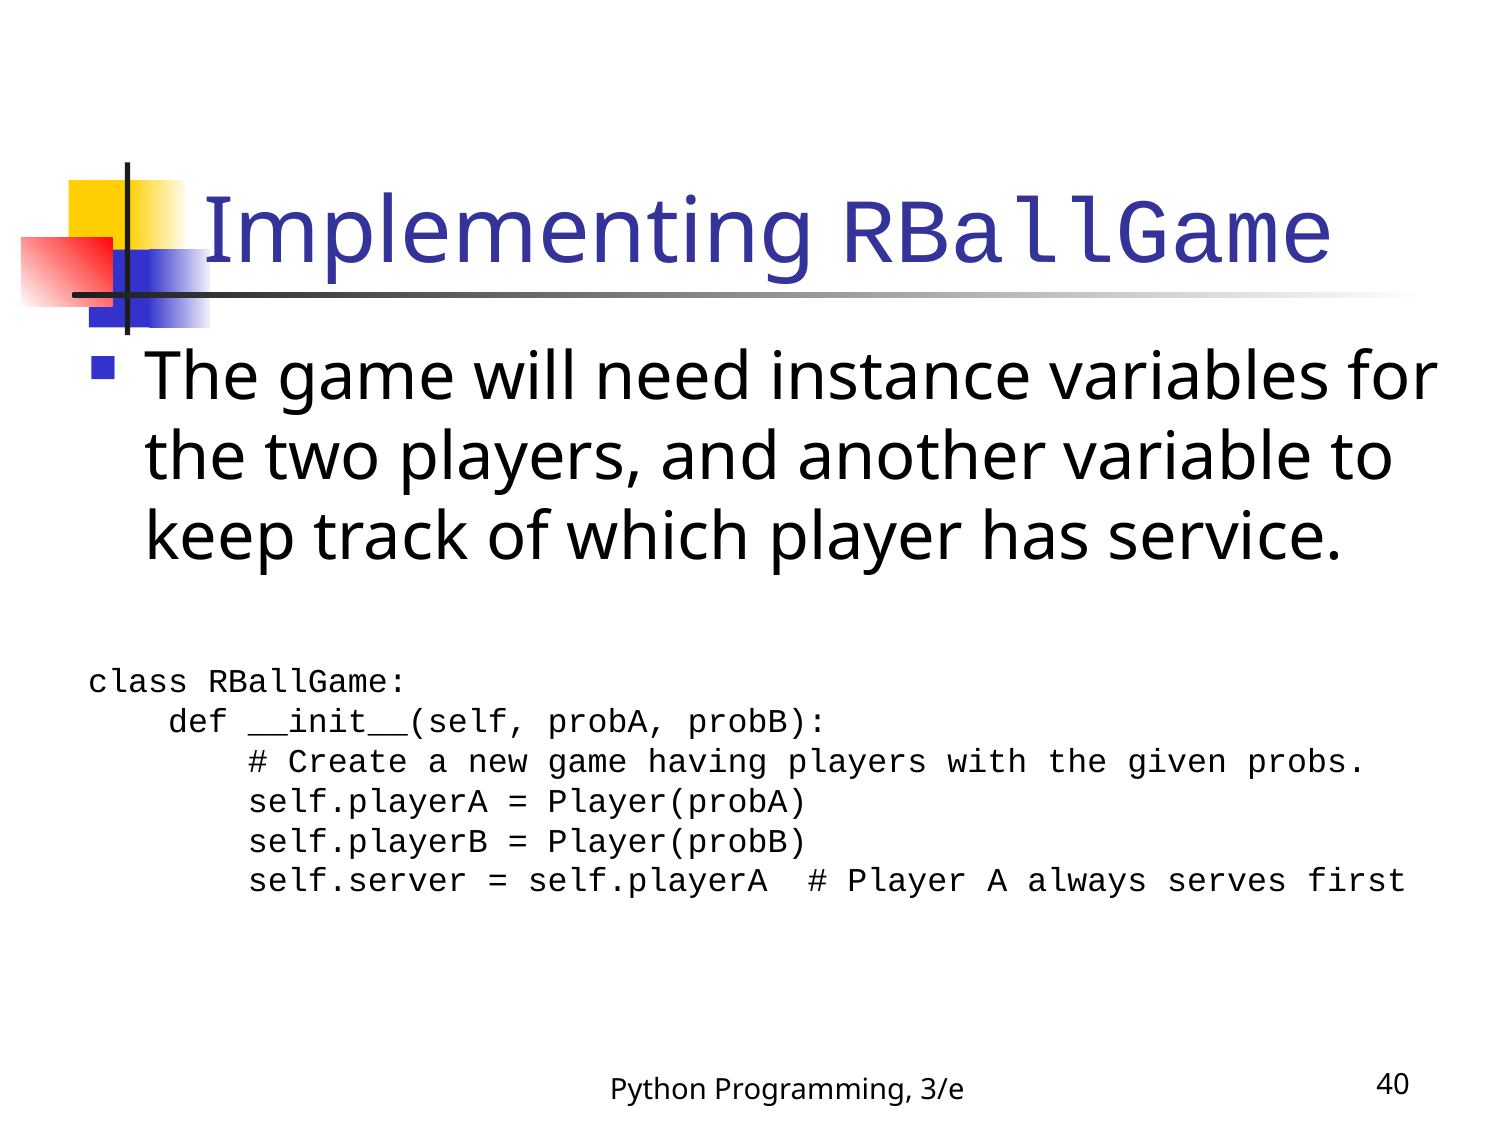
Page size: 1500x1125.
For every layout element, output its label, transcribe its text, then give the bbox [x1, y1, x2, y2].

list The game will need instance variables for the two players, and another variable to keep track of which player has service. class RBallGame: def __init__(self, probA, probB): # Create a new game having players with the given probs. self.playerA = Player(probA) self.playerB = Player(probB) self.server = self.playerA # Player A always serves first [73, 324, 1468, 1000]
footer Python Programming, 3/e [549, 1037, 1026, 1113]
title Implementing RBallGame [188, 101, 1468, 289]
slide_number 40 [1112, 1037, 1426, 1113]
